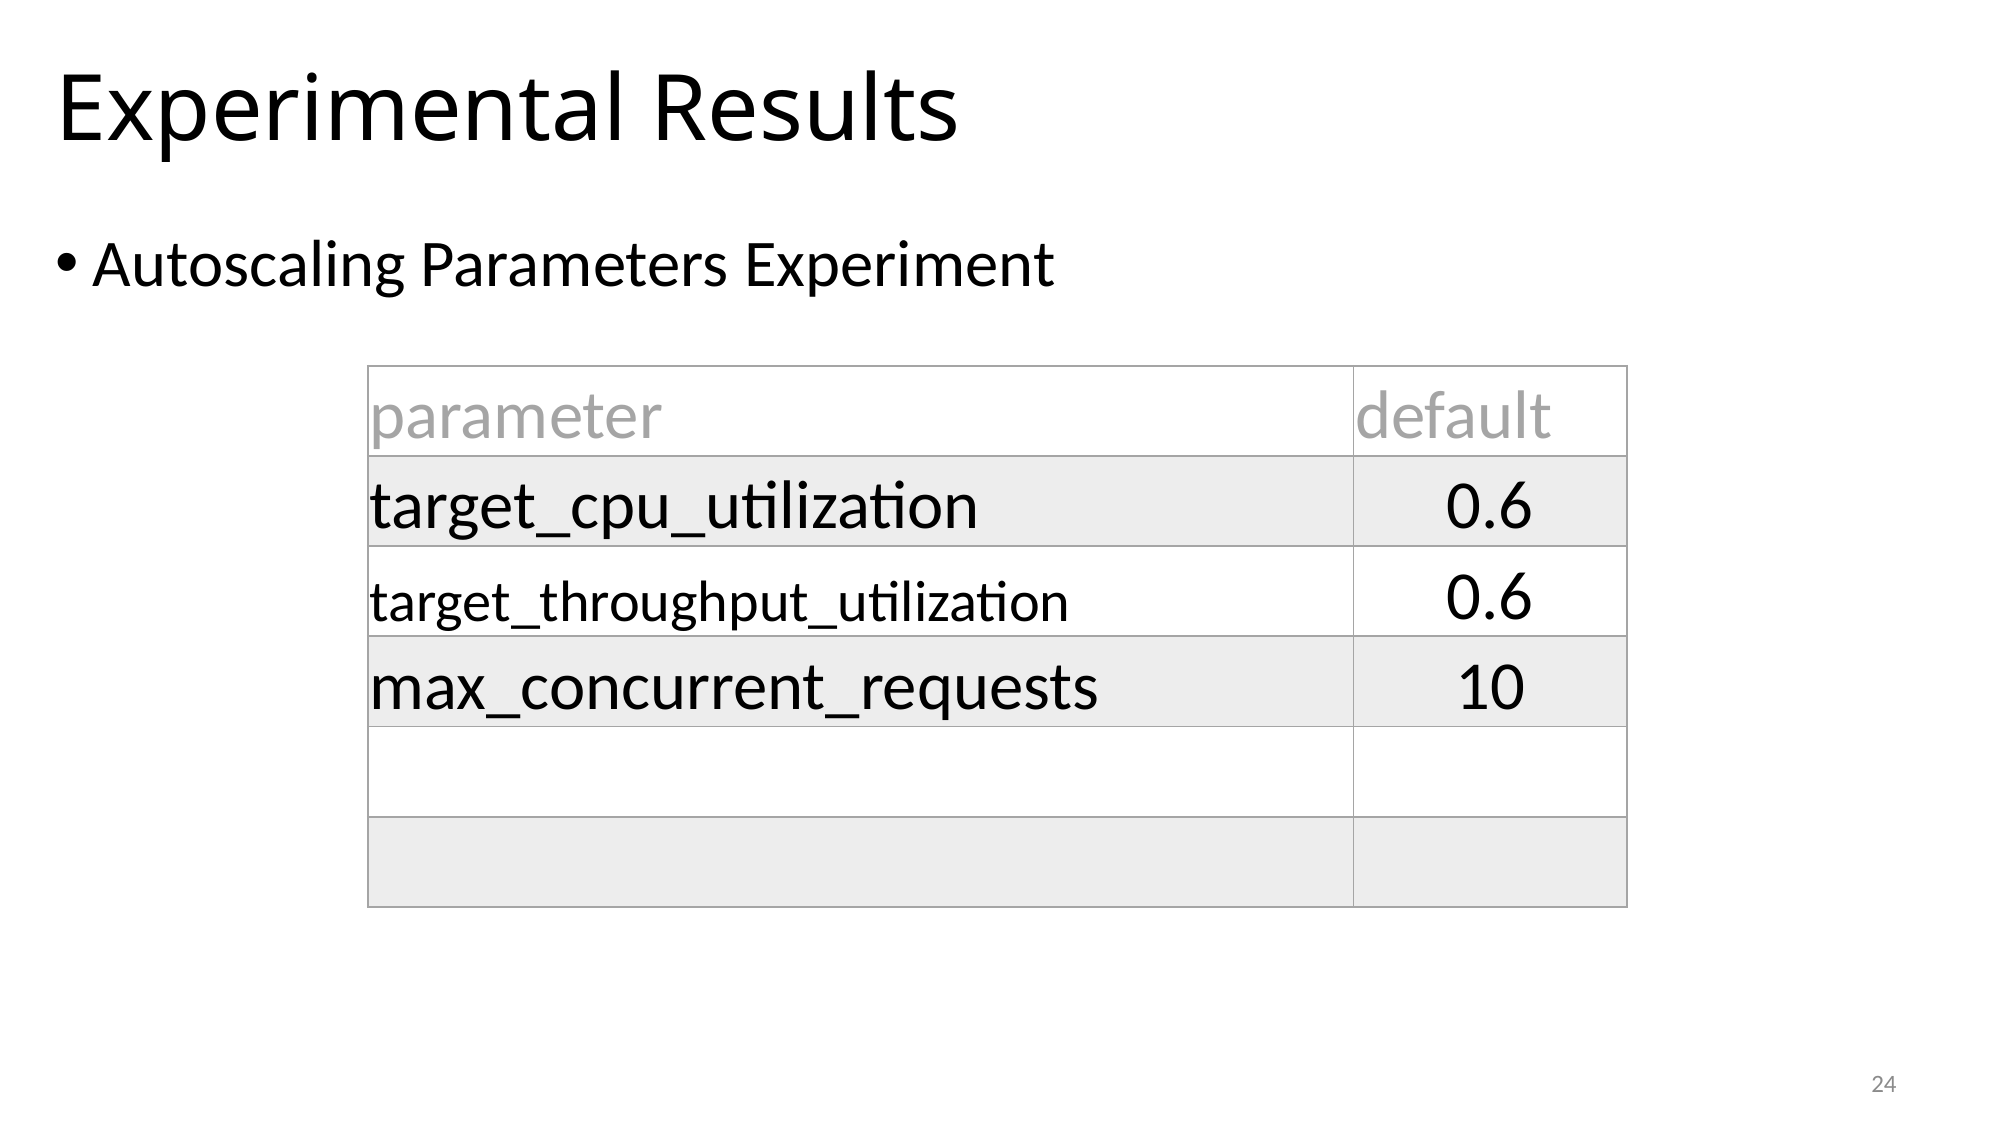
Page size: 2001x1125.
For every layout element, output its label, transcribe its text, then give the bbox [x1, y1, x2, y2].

table_cell target_cpu_utilization [369, 457, 1353, 545]
table_cell 0.6 [1354, 547, 1626, 635]
table_header parameter [369, 367, 1353, 455]
list Autoscaling Parameters Experiment [40, 221, 1955, 1021]
table_cell [369, 818, 1353, 906]
table_cell max_concurrent_requests [369, 637, 1353, 726]
table_cell [1354, 727, 1626, 816]
table_cell 0.6 [1354, 457, 1626, 545]
table_cell [1354, 818, 1626, 906]
table_cell [369, 727, 1353, 816]
table_header default [1354, 367, 1626, 455]
title Experimental Results [40, 35, 1955, 187]
table_cell target_throughput_utilization [369, 547, 1353, 635]
table_cell 10 [1354, 637, 1626, 726]
